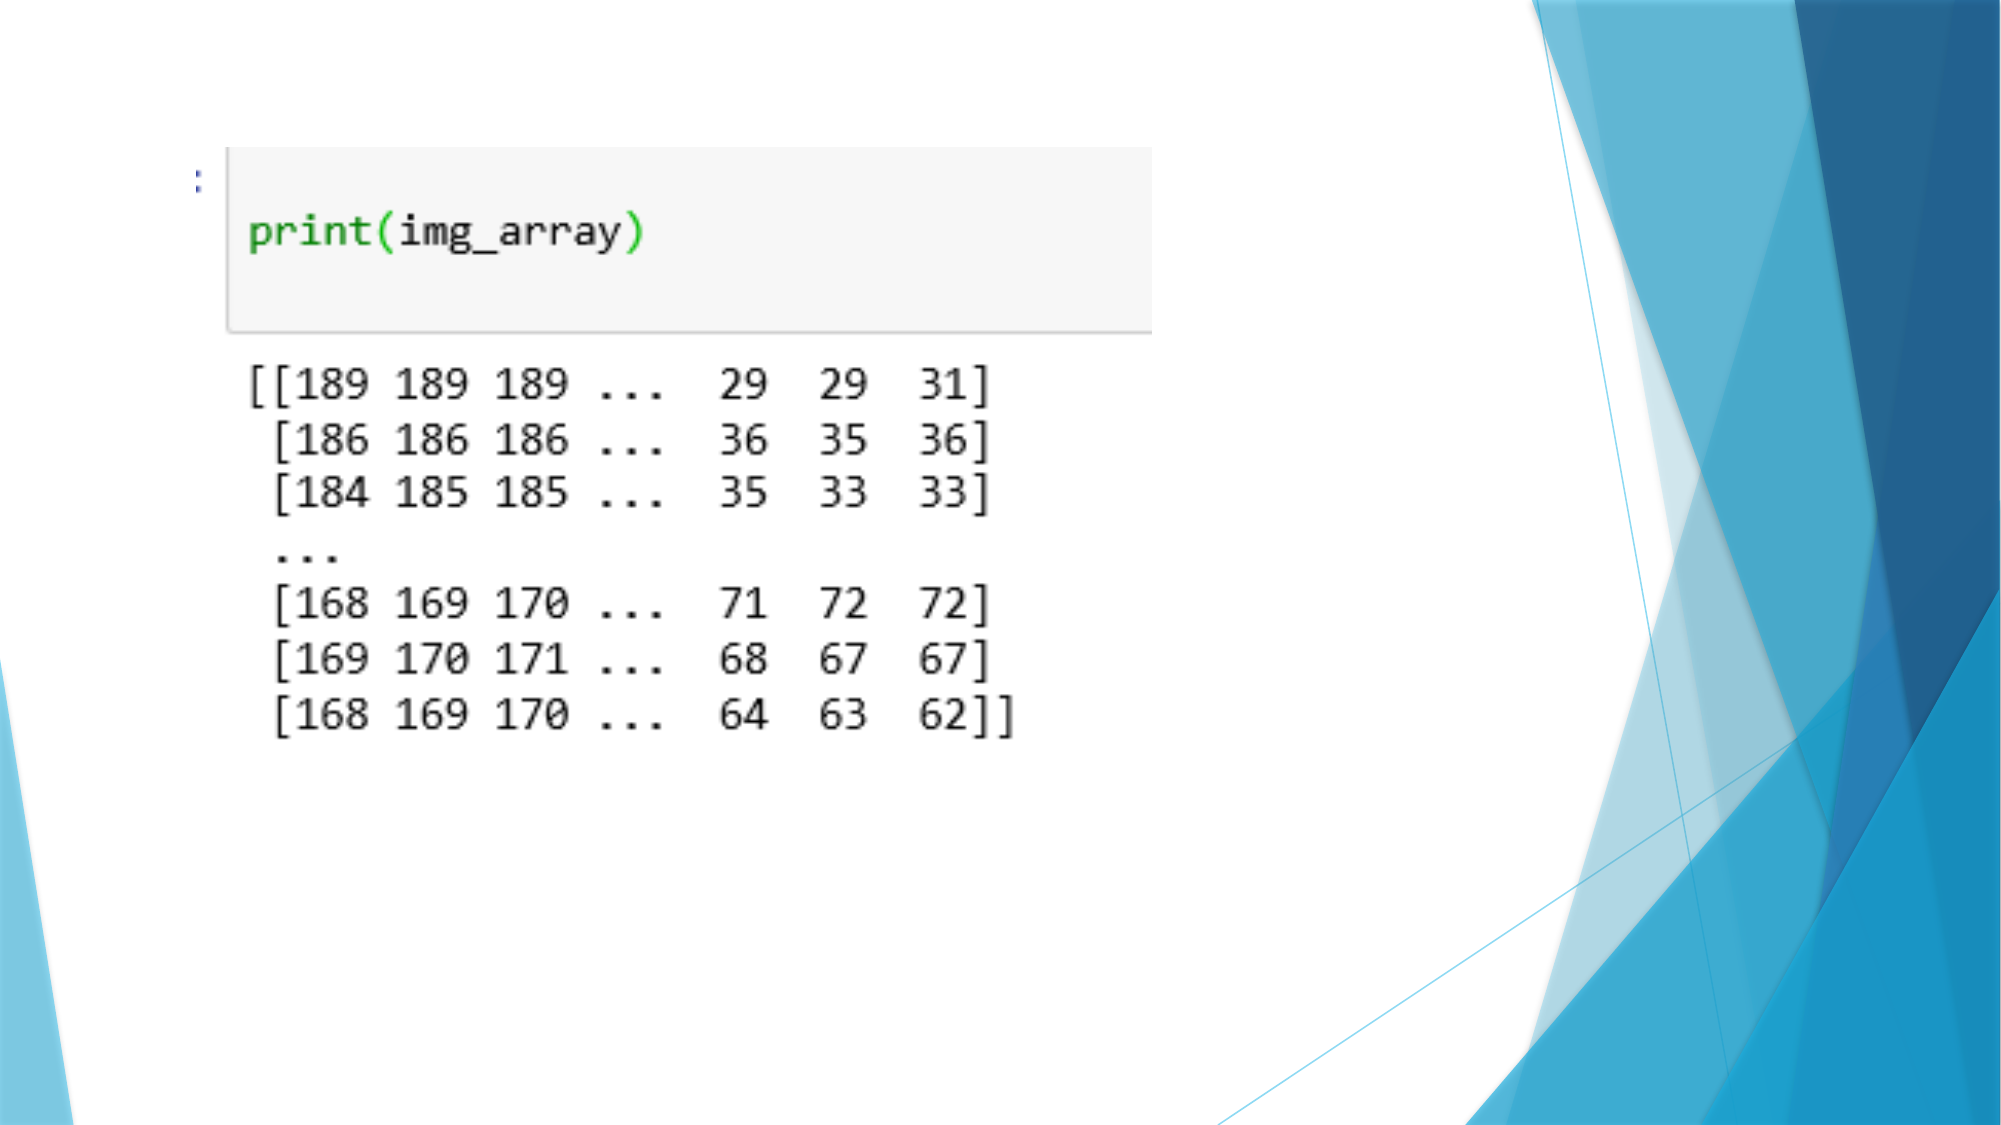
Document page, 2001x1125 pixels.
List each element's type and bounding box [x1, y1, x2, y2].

list [196, 147, 1152, 796]
